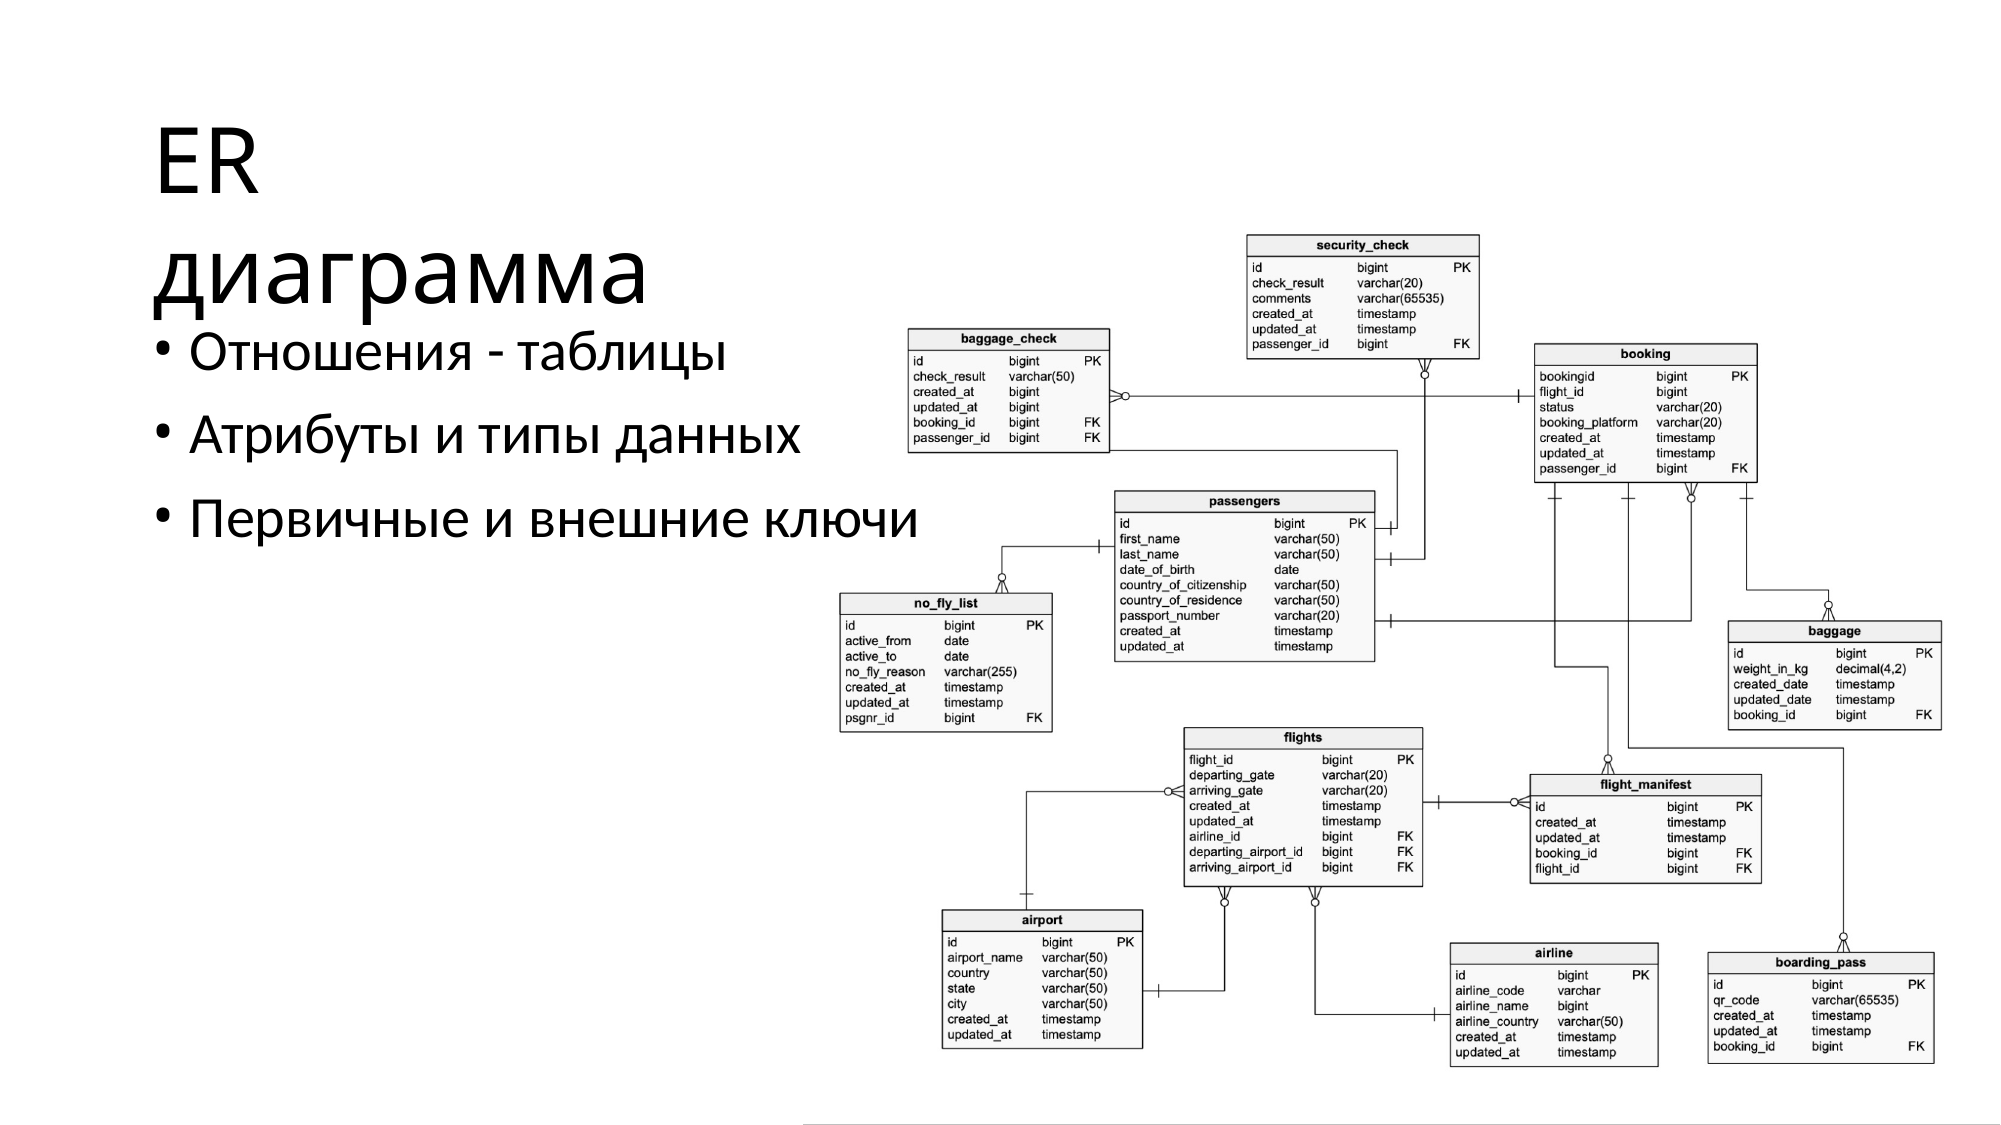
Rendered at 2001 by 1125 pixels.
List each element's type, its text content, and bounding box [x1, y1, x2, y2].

title ER диаграмма [150, 100, 697, 296]
text_box Отношения - таблицы Атрибуты и типы данных Первичные и внешние ключи [150, 296, 797, 549]
picture [802, 232, 2000, 1125]
